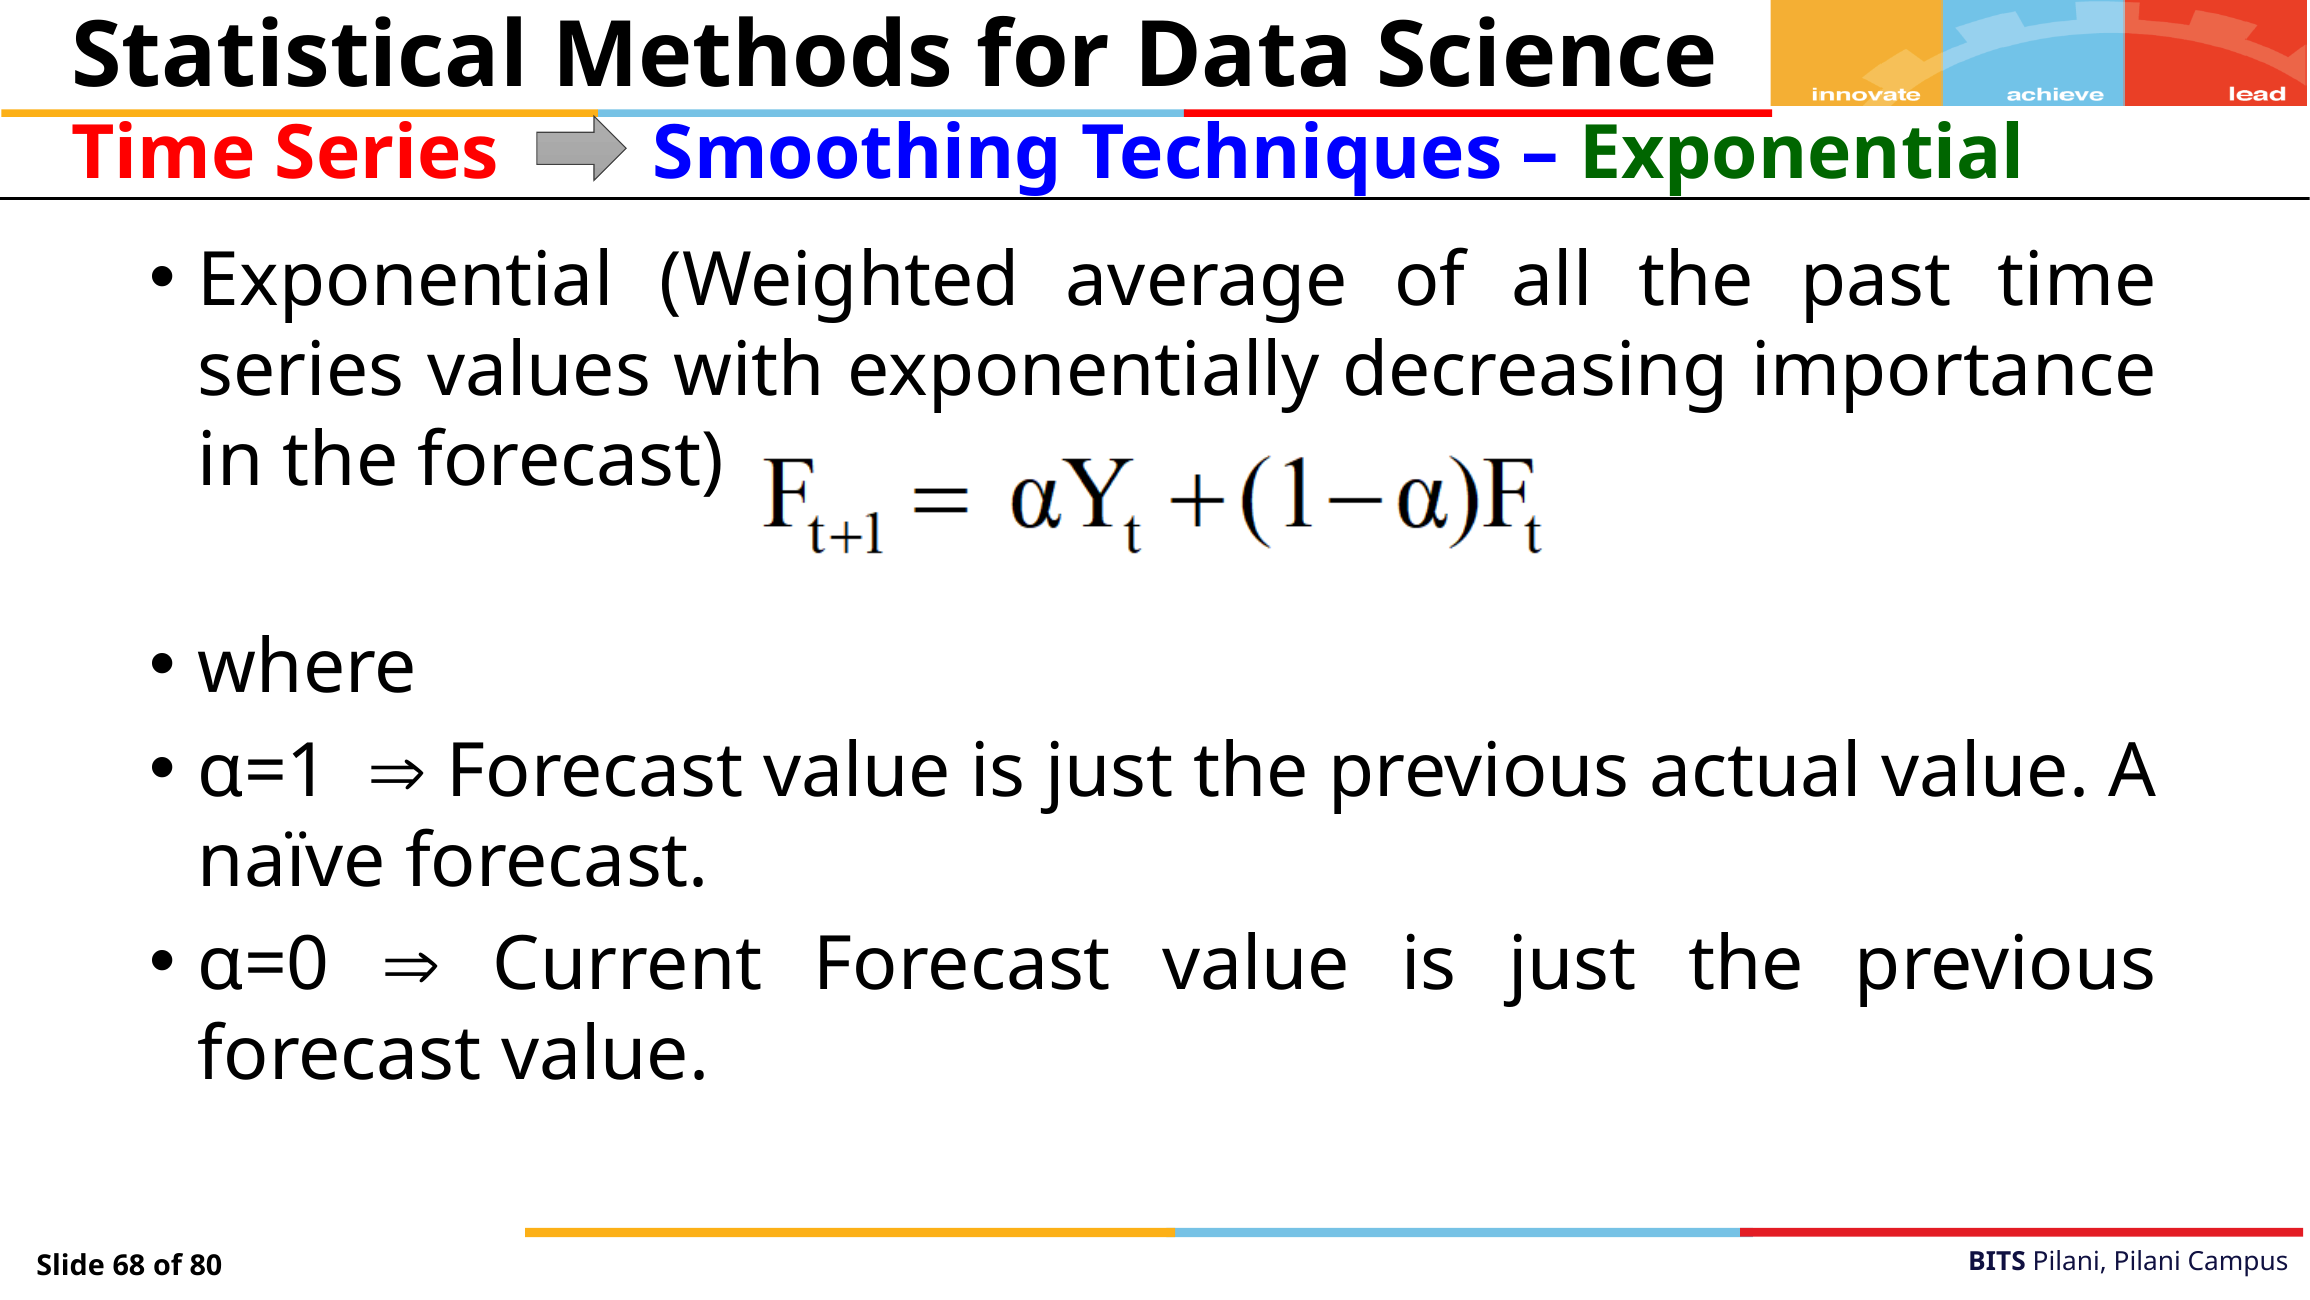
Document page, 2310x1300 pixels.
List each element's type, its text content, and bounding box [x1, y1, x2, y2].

text_box Smoothing Techniques – Exponential [638, 95, 2259, 195]
text_box Statistical Methods for Data Science [56, 0, 1956, 103]
picture [747, 423, 1559, 580]
text_box Time Series [56, 103, 549, 195]
text_box [536, 114, 627, 182]
picture [1956, 0, 2307, 106]
